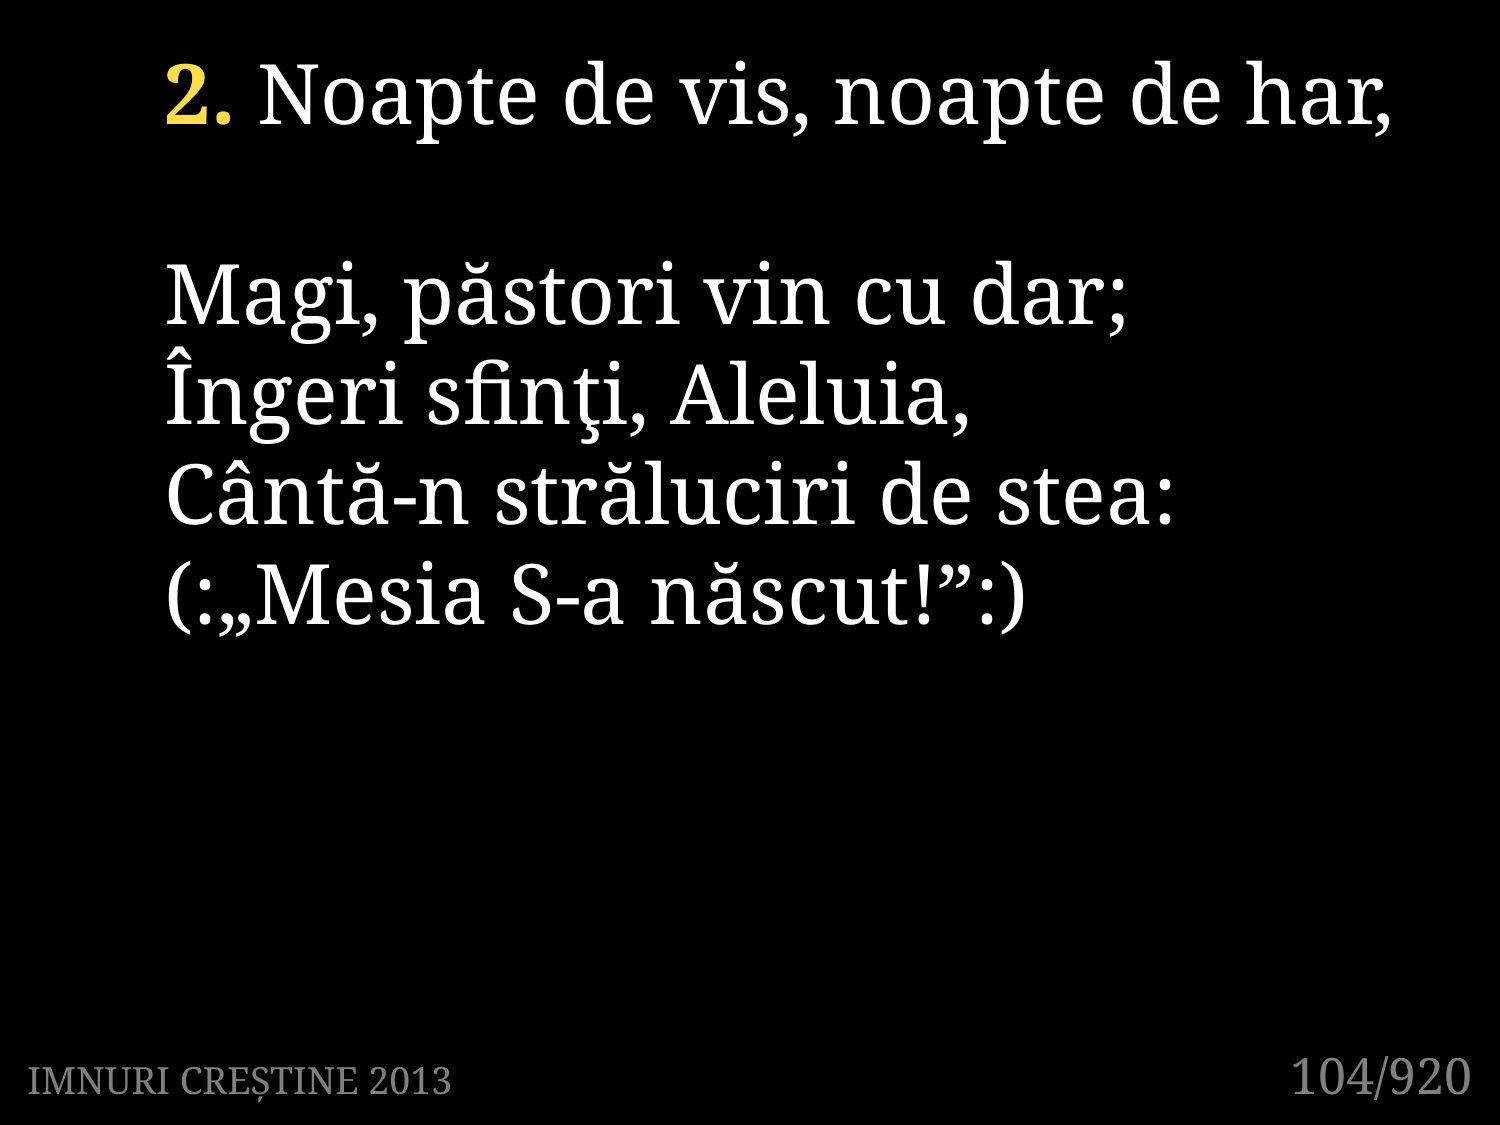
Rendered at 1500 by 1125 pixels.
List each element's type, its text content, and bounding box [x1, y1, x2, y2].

text_box 104/920 [637, 1037, 1488, 1113]
text_box 2. Noapte de vis, noapte de har, Magi, păstori vin cu dar; Îngeri sfinţi, Aleluia, Cântă-n străluciri de stea: (:„Mesia S-a născut!”:) [149, 33, 1488, 649]
text_box IMNURI CREȘTINE 2013 [12, 1049, 637, 1110]
